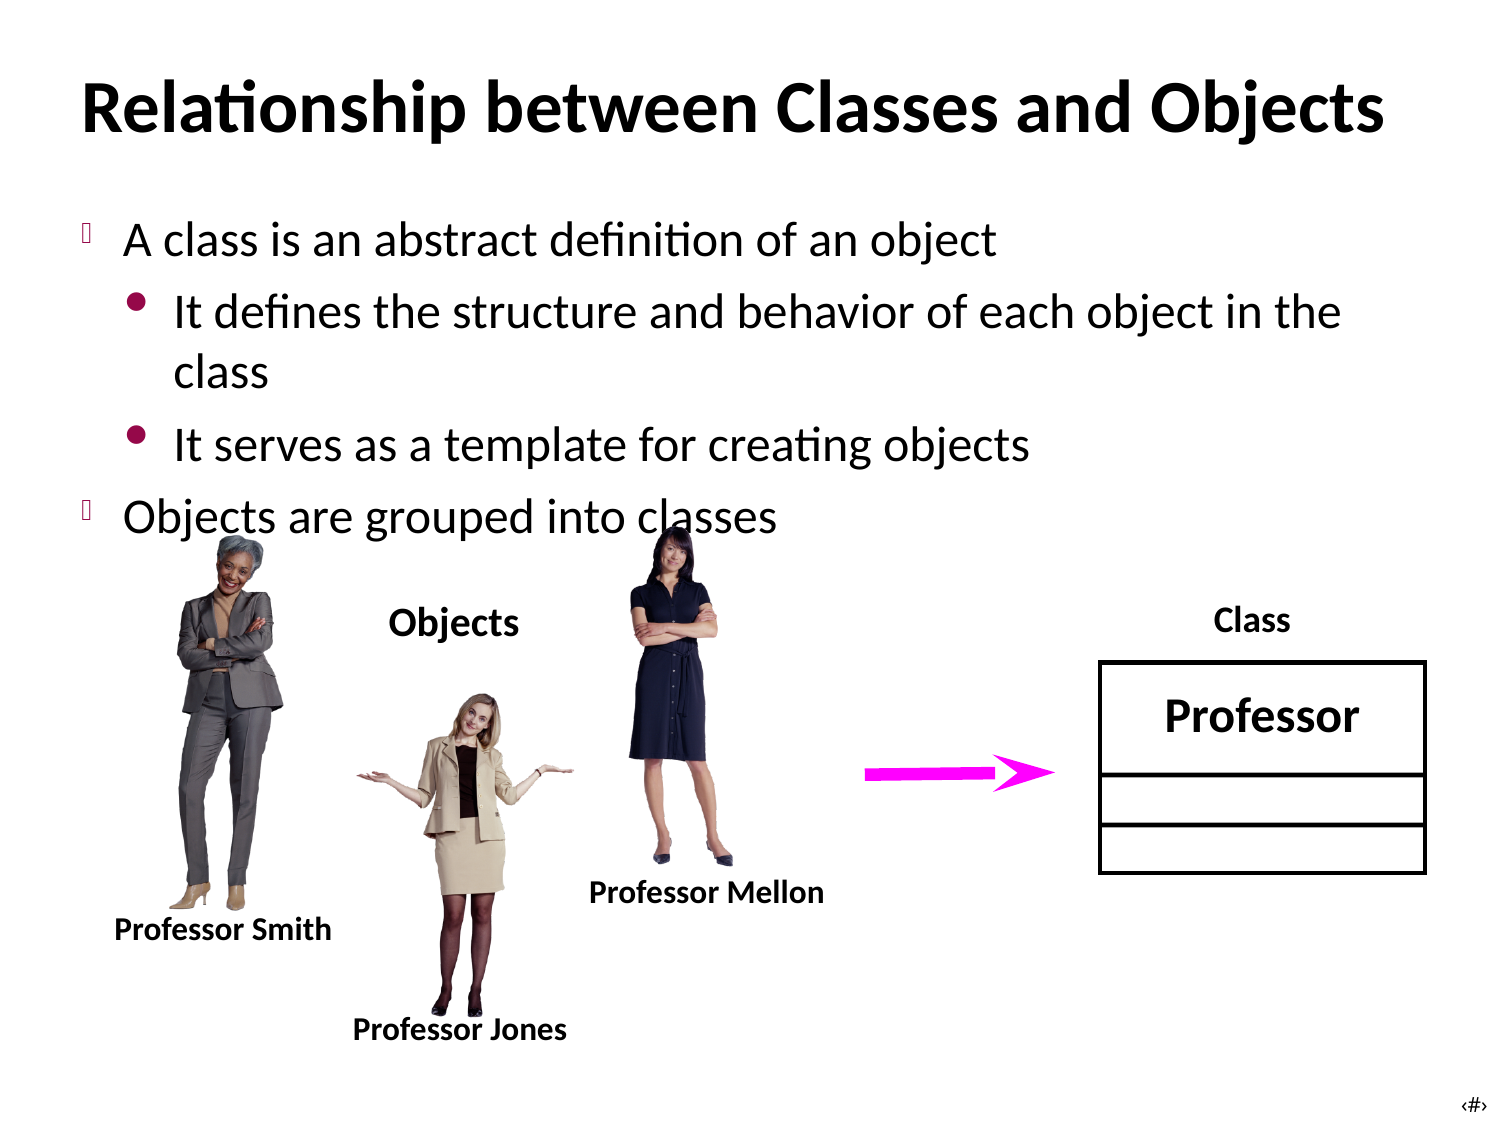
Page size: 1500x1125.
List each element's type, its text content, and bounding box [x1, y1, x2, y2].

text_box Professor Mellon [580, 862, 841, 918]
text_box Professor [1131, 674, 1394, 750]
text_box Objects [373, 587, 535, 653]
picture [349, 687, 580, 1023]
text_box Professor Jones [337, 999, 583, 1055]
picture [624, 524, 735, 869]
list A class is an abstract definition of an object It defines the structure and behavior of each object in the class It serves as a template for creating objects Objects are grouped into classes [74, 199, 1438, 1125]
text_box [1100, 662, 1425, 825]
title Relationship between Classes and Objects [74, 3, 1438, 199]
picture [162, 528, 290, 918]
text_box [1034, 766, 1056, 779]
text_box Professor Smith [99, 899, 348, 955]
text_box [1100, 826, 1425, 873]
text_box Class [1198, 587, 1307, 648]
